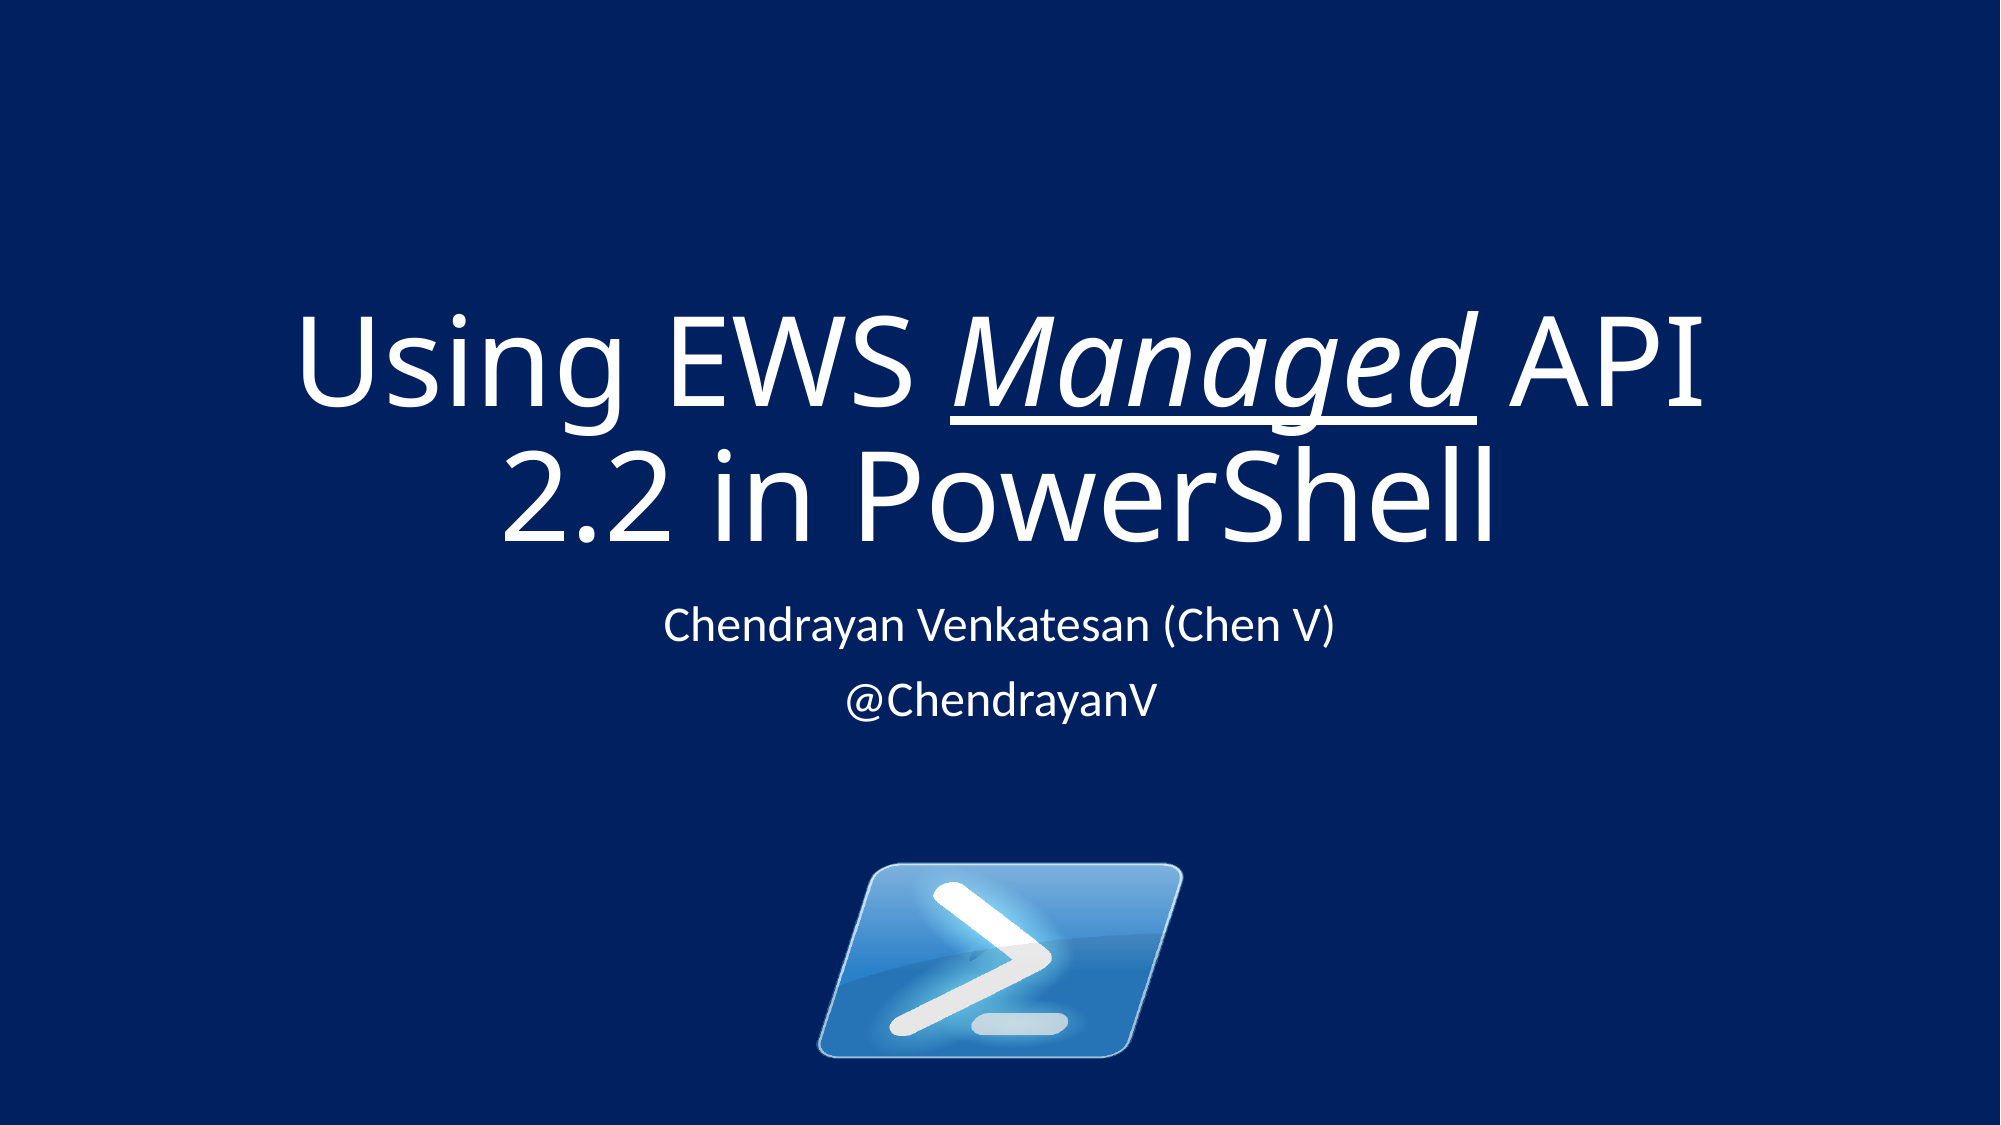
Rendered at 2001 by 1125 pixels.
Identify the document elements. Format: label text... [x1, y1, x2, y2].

subtitle Chendrayan Venkatesan (Chen V) @ChendrayanV [249, 590, 1750, 863]
picture [816, 862, 1184, 1059]
title Using EWS Managed API 2.2 in PowerShell [249, 184, 1750, 576]
